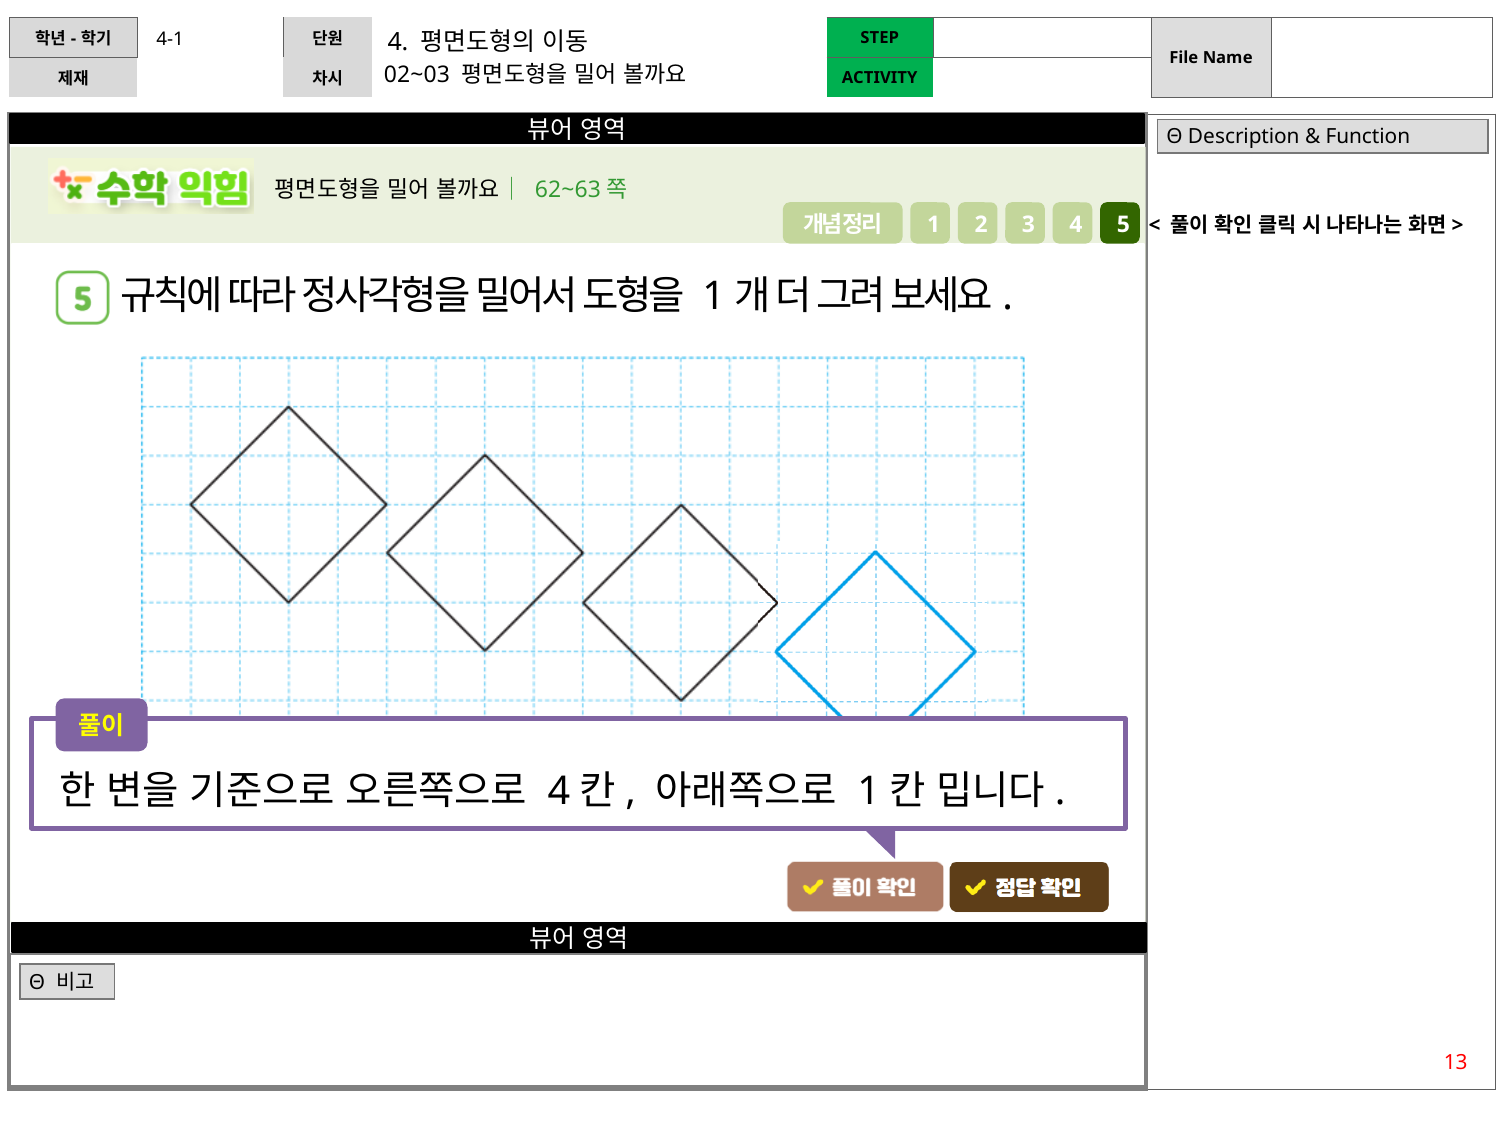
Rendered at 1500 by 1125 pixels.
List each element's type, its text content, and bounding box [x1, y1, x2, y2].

text_box 1 [908, 200, 953, 246]
text_box 02~03 평면도형을 밀어 볼까요 [369, 52, 828, 95]
text_box 5 [1098, 200, 1133, 246]
text_box 4-1 [141, 18, 284, 55]
text_box 개념 정리 [780, 200, 905, 246]
picture [48, 158, 254, 214]
picture [779, 555, 972, 698]
picture [784, 860, 944, 913]
text_box 3 [1003, 200, 1047, 246]
text_box < 풀이 확인 클릭 시 나타나는 화면> [1133, 173, 1500, 307]
text_box 4. 평면도형의 이동 [372, 18, 828, 43]
table_header Θ Description & Function [1158, 120, 1487, 152]
text_box 규칙에 따라 정사각형을 밀어서 도형을 1개 더 그려 보세요. [105, 263, 1137, 326]
picture [948, 860, 1111, 913]
picture [51, 268, 111, 327]
text_box 2 [955, 200, 1000, 246]
text_box 4 [1050, 200, 1095, 246]
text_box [31, 698, 1126, 860]
text_box 평면도형을 밀어 볼까요│ 62~63쪽 [259, 166, 808, 209]
picture [133, 343, 1034, 698]
